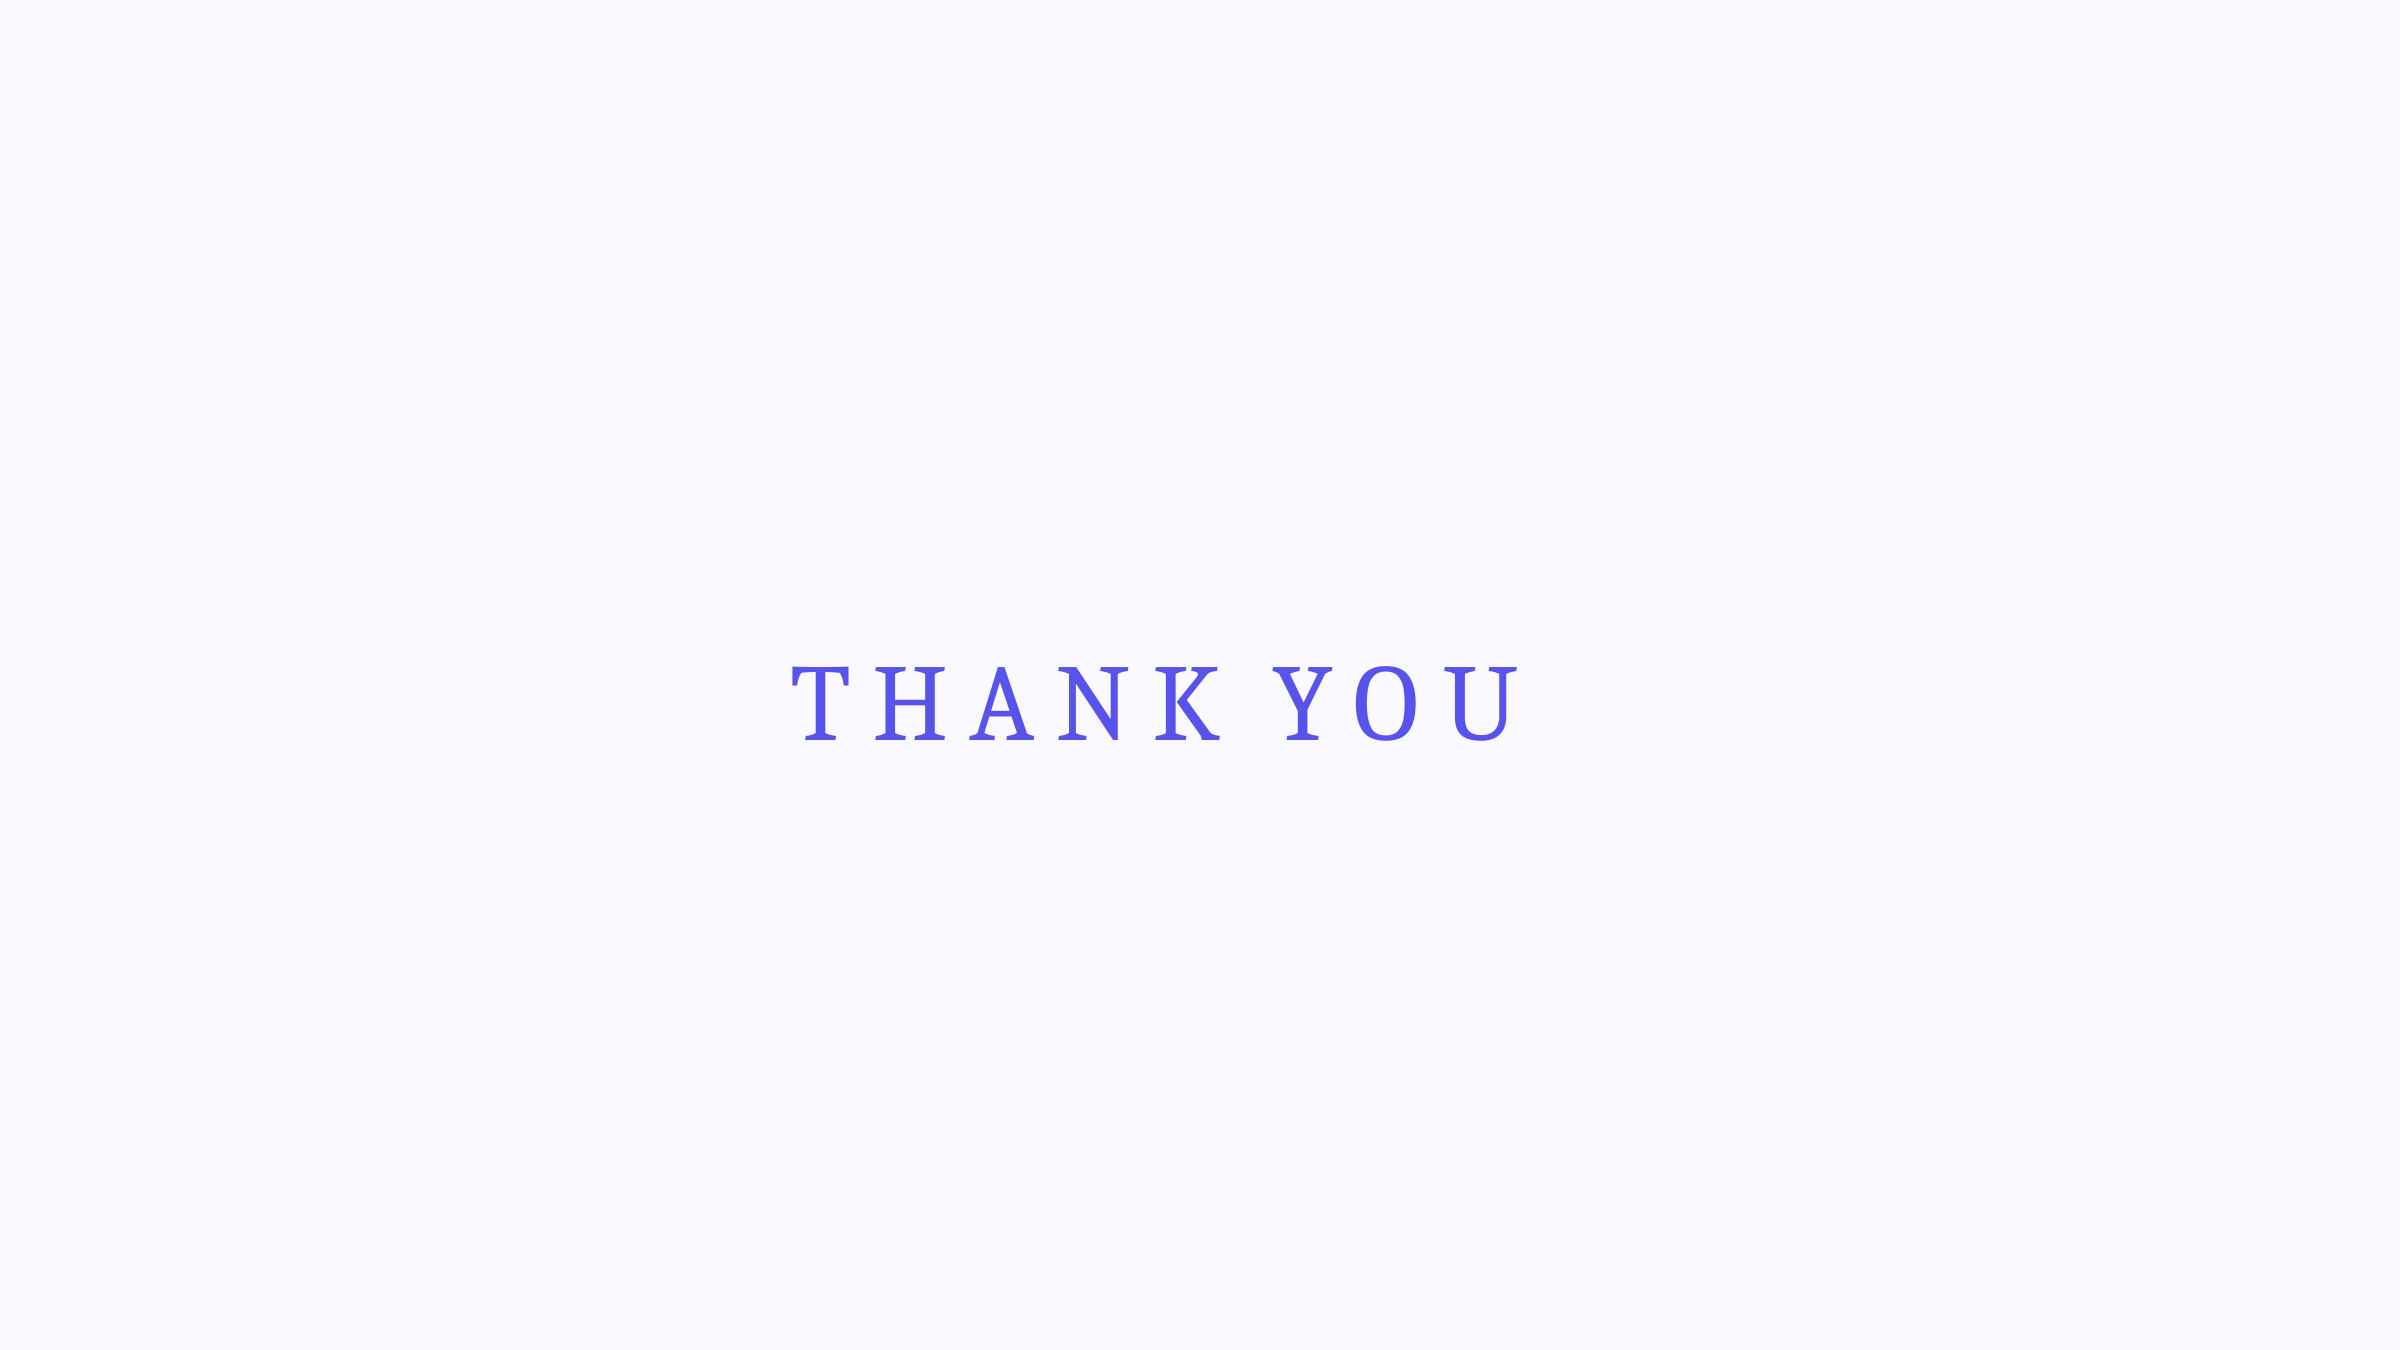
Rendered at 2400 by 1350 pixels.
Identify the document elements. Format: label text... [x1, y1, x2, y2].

title THANK YOU [788, 629, 1559, 857]
